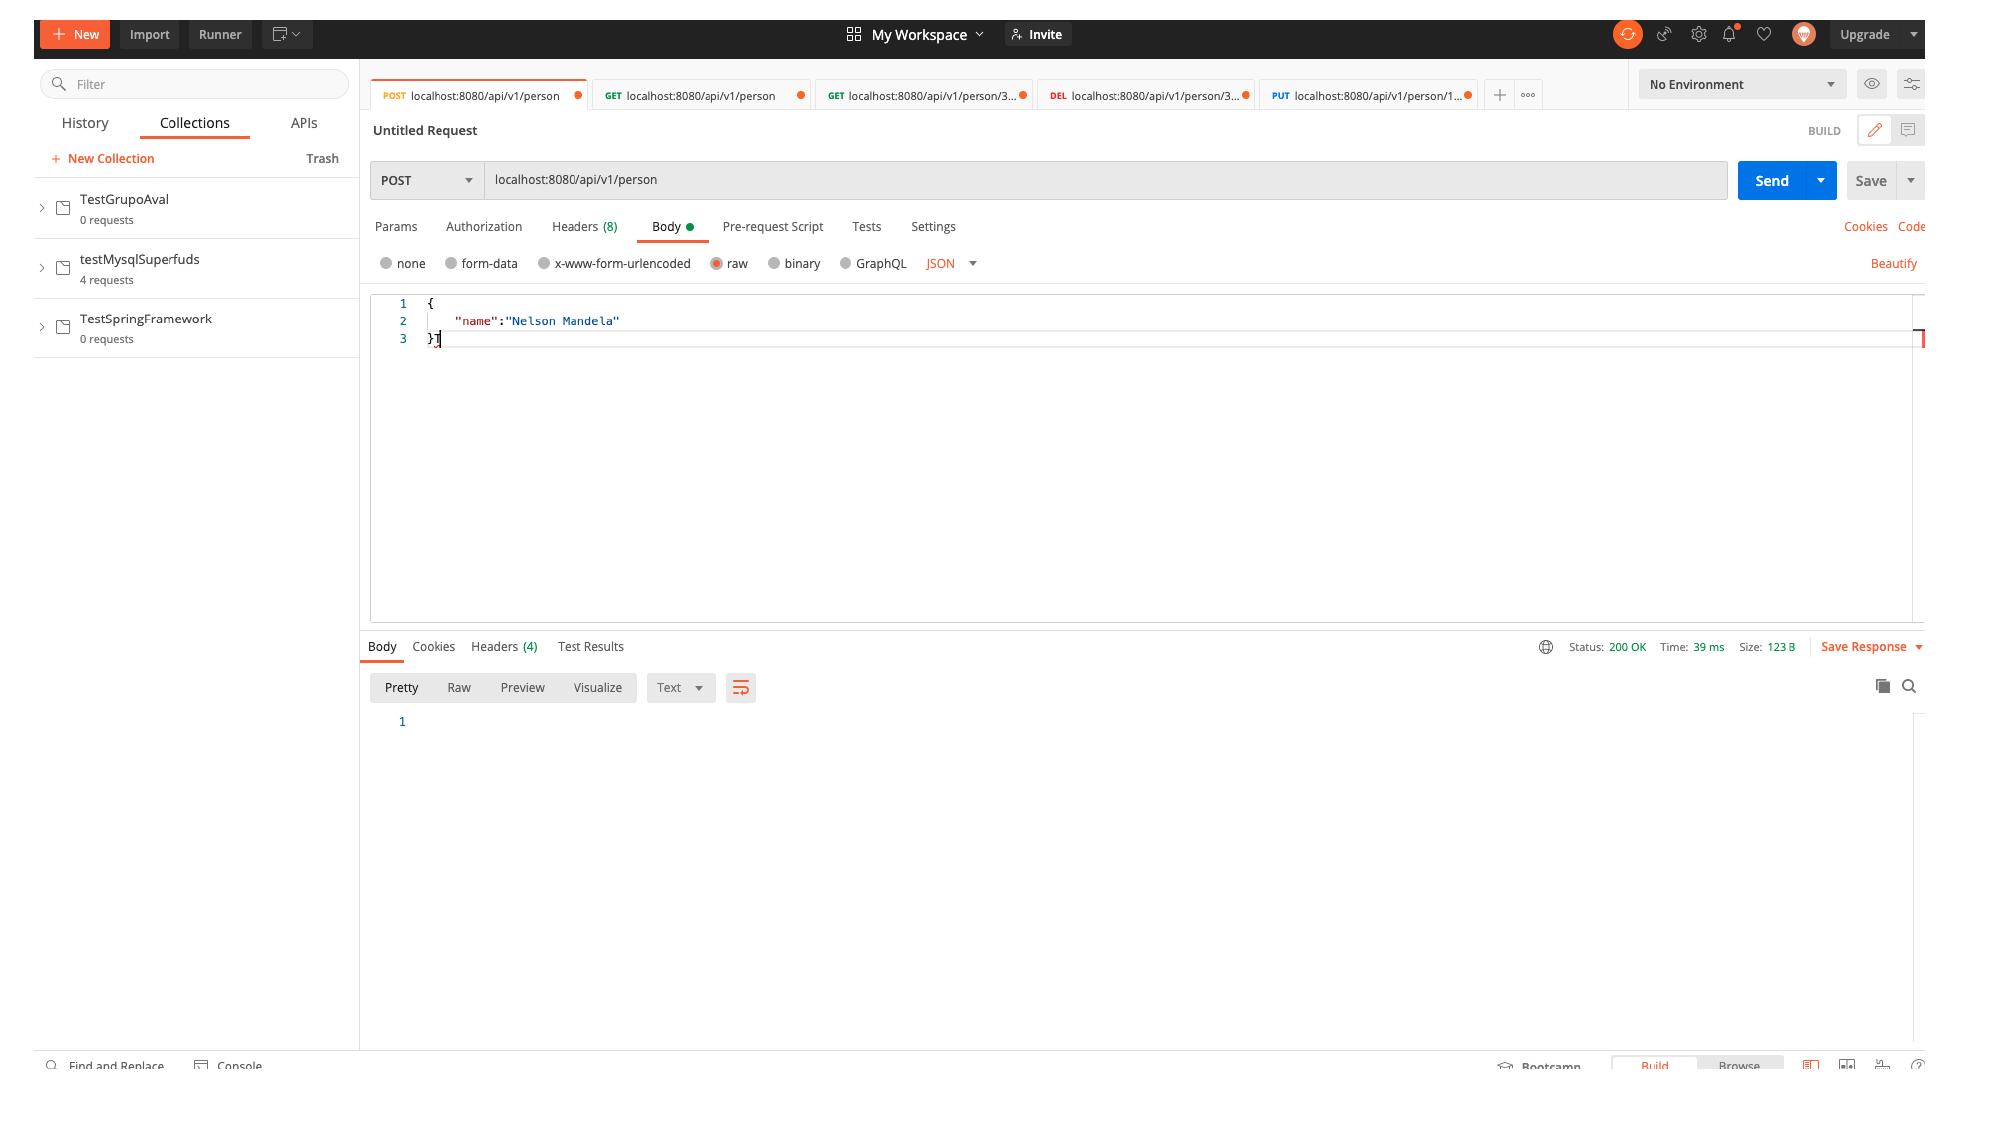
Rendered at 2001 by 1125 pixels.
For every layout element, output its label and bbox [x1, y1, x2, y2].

picture [34, 20, 1925, 1069]
